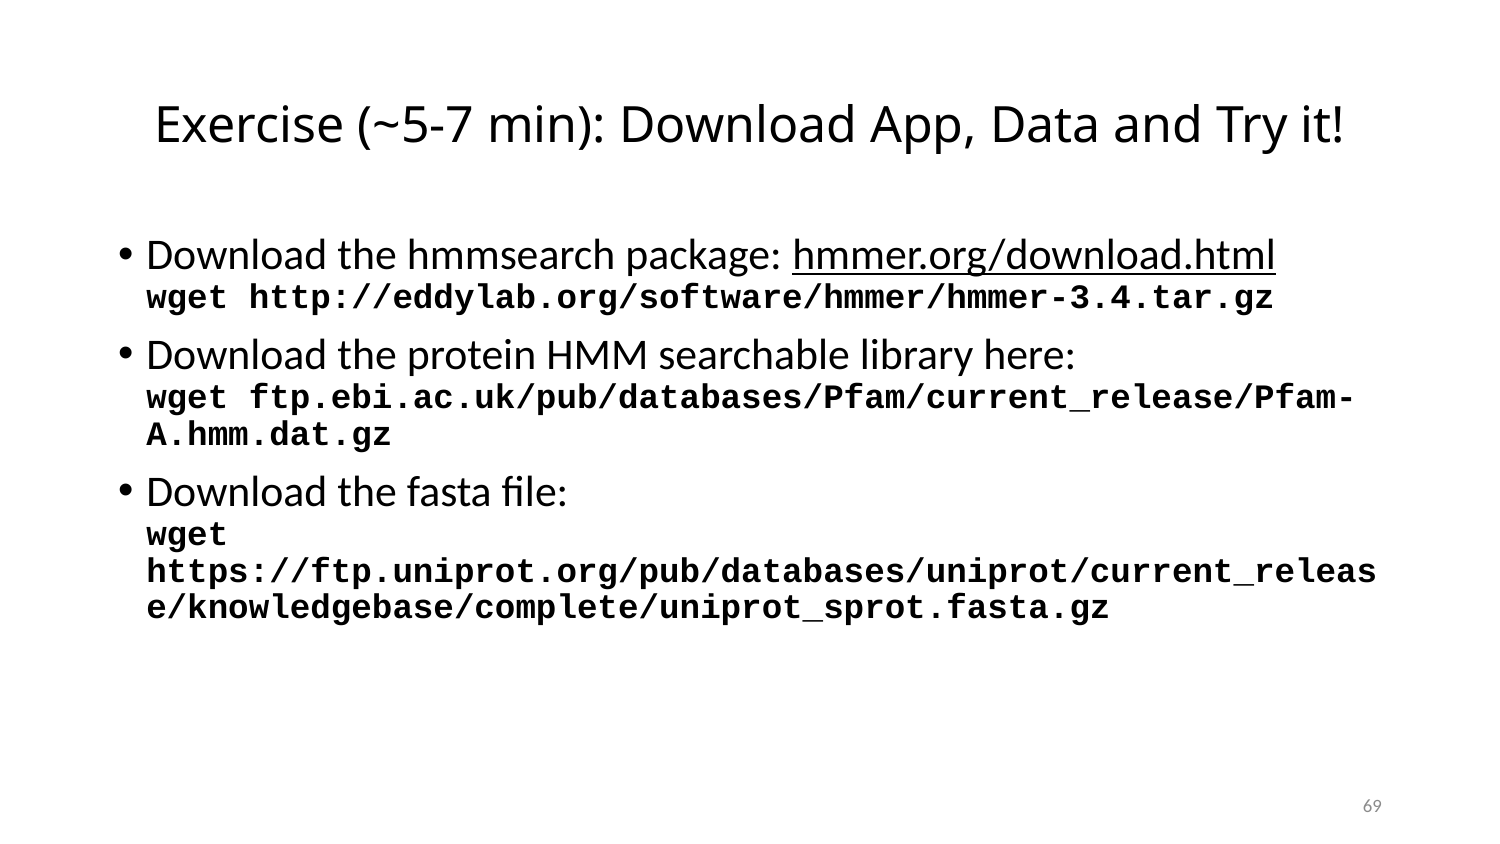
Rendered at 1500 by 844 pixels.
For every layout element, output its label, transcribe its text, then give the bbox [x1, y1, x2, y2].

title Exercise (~5-7 min): Download App, Data and Try it! [103, 44, 1397, 208]
list Download the hmmsearch package: hmmer.org/download.html wget http://eddylab.org/software/hmmer/hmmer-3.4.tar.gz Download the protein HMM searchable library here: wget ftp.ebi.ac.uk/pub/databases/Pfam/current_release/Pfam-A.hmm.dat.gz Download the fasta file: wget https://ftp.uniprot.org/pub/databases/uniprot/current_release/knowledgebase/complete/uniprot_sprot.fasta.gz [103, 224, 1397, 760]
slide_number 69 [1059, 782, 1397, 827]
